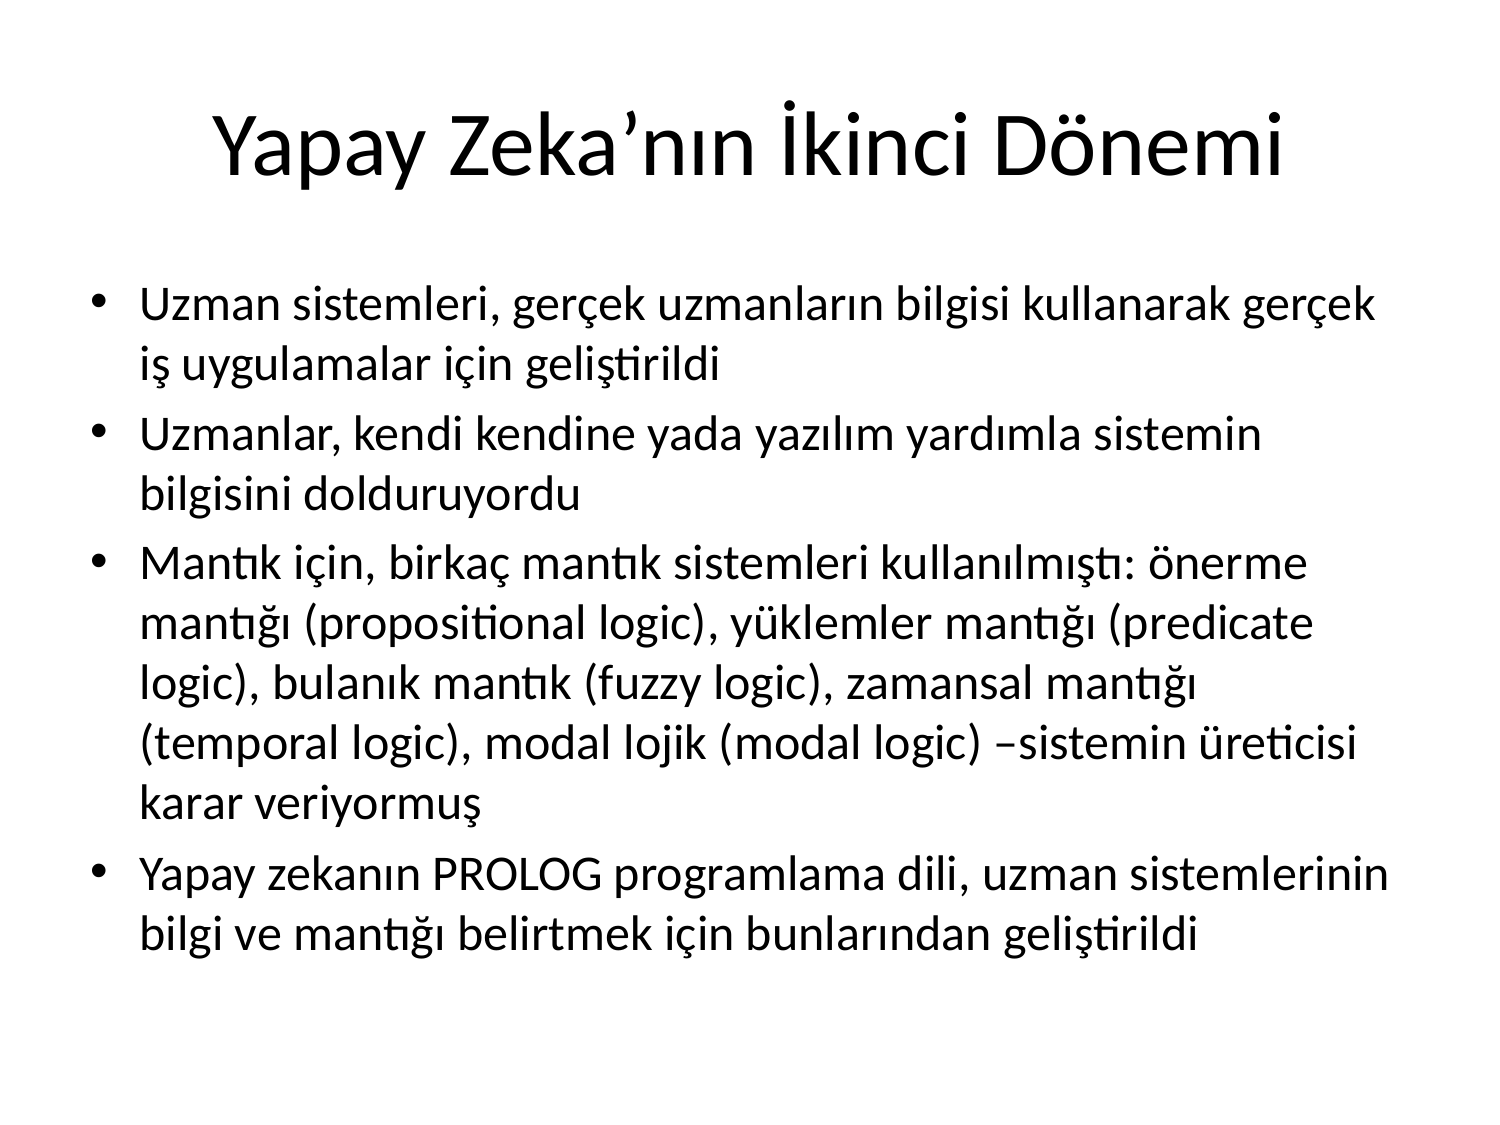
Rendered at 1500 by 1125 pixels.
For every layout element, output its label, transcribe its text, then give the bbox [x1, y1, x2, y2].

list Uzman sistemleri, gerçek uzmanların bilgisi kullanarak gerçek iş uygulamalar için geliştirildi Uzmanlar, kendi kendine yada yazılım yardımla sistemin bilgisini dolduruyordu Mantık için, birkaç mantık sistemleri kullanılmıştı: önerme mantığı (propositional logic), yüklemler mantığı (predicate logic), bulanık mantık (fuzzy logic), zamansal mantığı (temporal logic), modal lojik (modal logic) –sistemin üreticisi karar veriyormuş Yapay zekanın PROLOG programlama dili, uzman sistemlerinin bilgi ve mantığı belirtmek için bunlarından geliştirildi [75, 262, 1425, 1005]
title Yapay Zeka’nın İkinci Dönemi [75, 45, 1425, 233]
